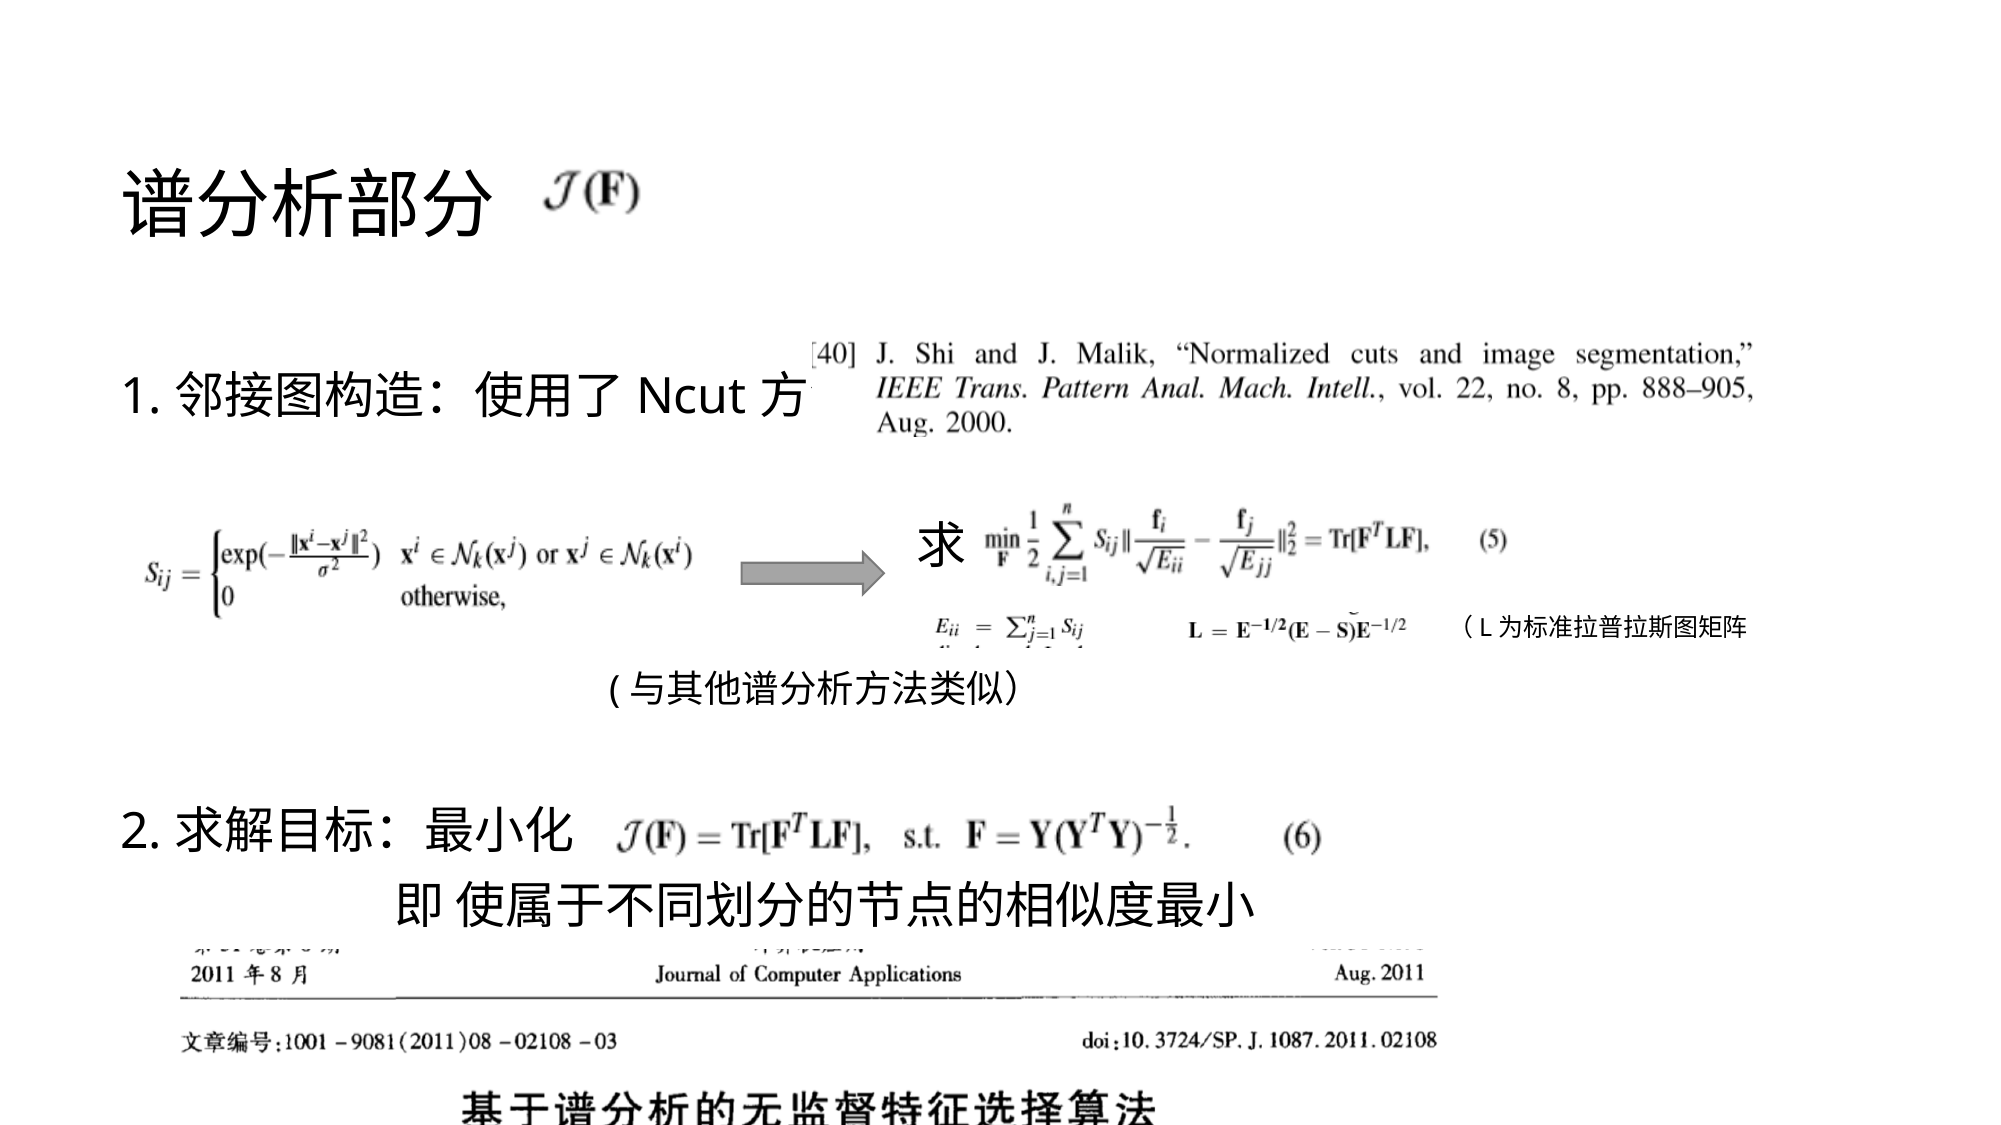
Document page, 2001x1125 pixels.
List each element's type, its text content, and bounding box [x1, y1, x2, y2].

list 谱分析部分 1.邻接图构造：使用了Ncut方法 求 (与其他谱分析方法类似） 2.求解目标：最小化 即 使属于不同划分的节点的相似度最小 [105, 159, 1831, 988]
picture [966, 490, 1519, 586]
picture [1178, 612, 1413, 648]
picture [145, 949, 1481, 1125]
picture [116, 512, 776, 648]
picture [812, 312, 1793, 437]
picture [594, 784, 1341, 871]
picture [538, 136, 651, 255]
text_box [776, 549, 886, 597]
text_box （L为标准拉普拉斯图矩阵 [1433, 604, 1857, 650]
picture [926, 597, 1096, 648]
